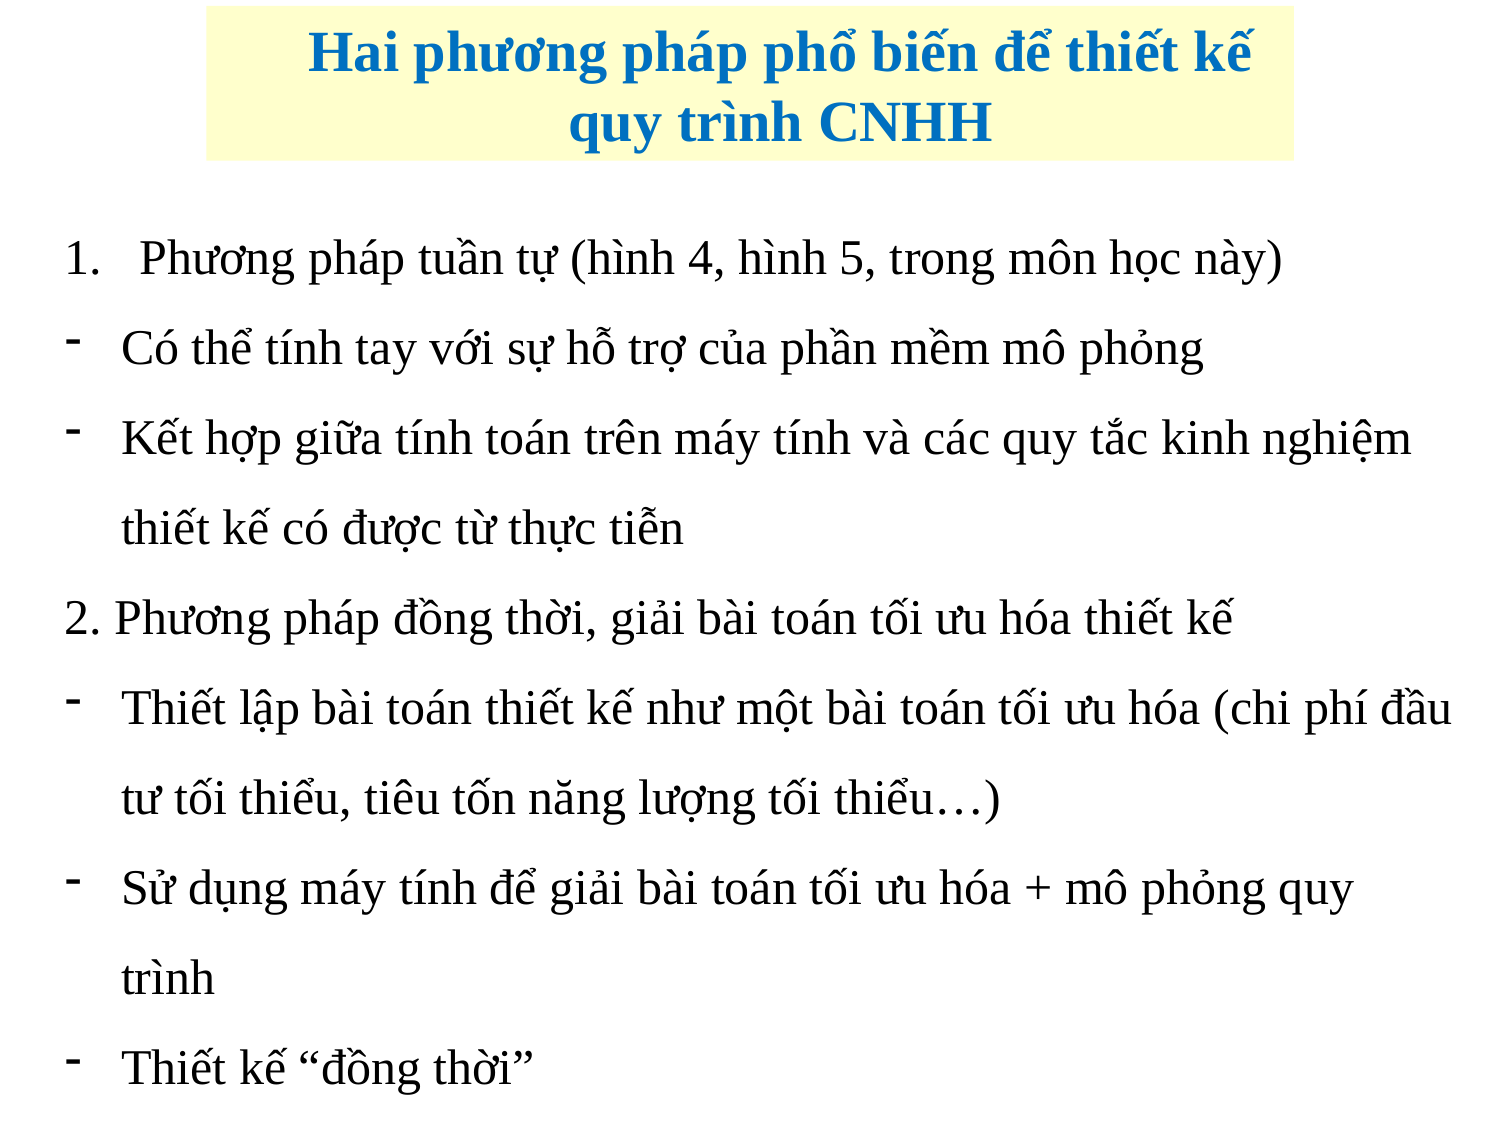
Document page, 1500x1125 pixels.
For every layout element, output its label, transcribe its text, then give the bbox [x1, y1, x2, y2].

text_box Hai phương pháp phổ biến để thiết kế quy trình CNHH [206, 5, 1294, 161]
text_box Phương pháp tuần tự (hình 4, hình 5, trong môn học này) Có thể tính tay với sự hỗ trợ của phần mềm mô phỏng Kết hợp giữa tính toán trên máy tính và các quy tắc kinh nghiệm thiết kế có được từ thực tiễn 2. Phương pháp đồng thời, giải bài toán tối ưu hóa thiết kế Thiết lập bài toán thiết kế như một bài toán tối ưu hóa (chi phí đầu tư tối thiểu, tiêu tốn năng lượng tối thiểu…) Sử dụng máy tính để giải bài toán tối ưu hóa + mô phỏng quy trình Thiết kế “đồng thời” Cần kỹ năng cao của người thiết kế [49, 187, 1475, 1125]
